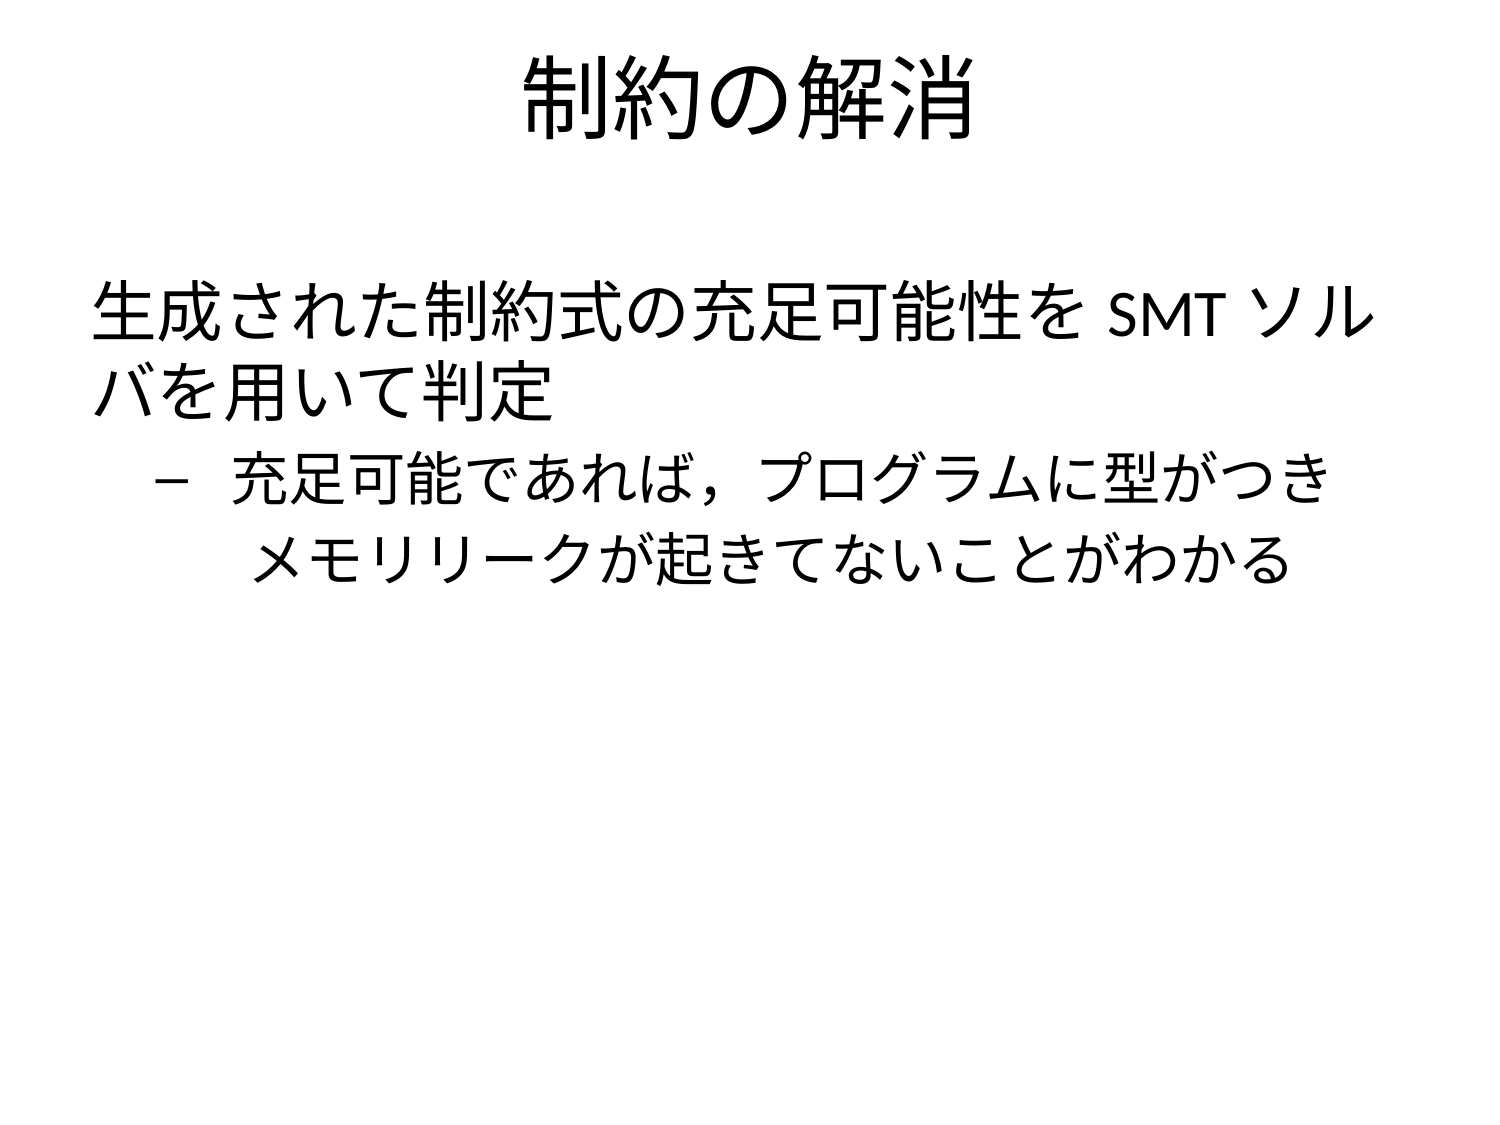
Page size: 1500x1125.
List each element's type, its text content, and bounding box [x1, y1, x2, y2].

title 制約の解消 [75, 1, 1425, 190]
list 生成された制約式の充足可能性をSMTソルバを用いて判定 充足可能であれば，プログラムに型がつき メモリリークが起きてないことがわかる [75, 262, 1425, 1005]
